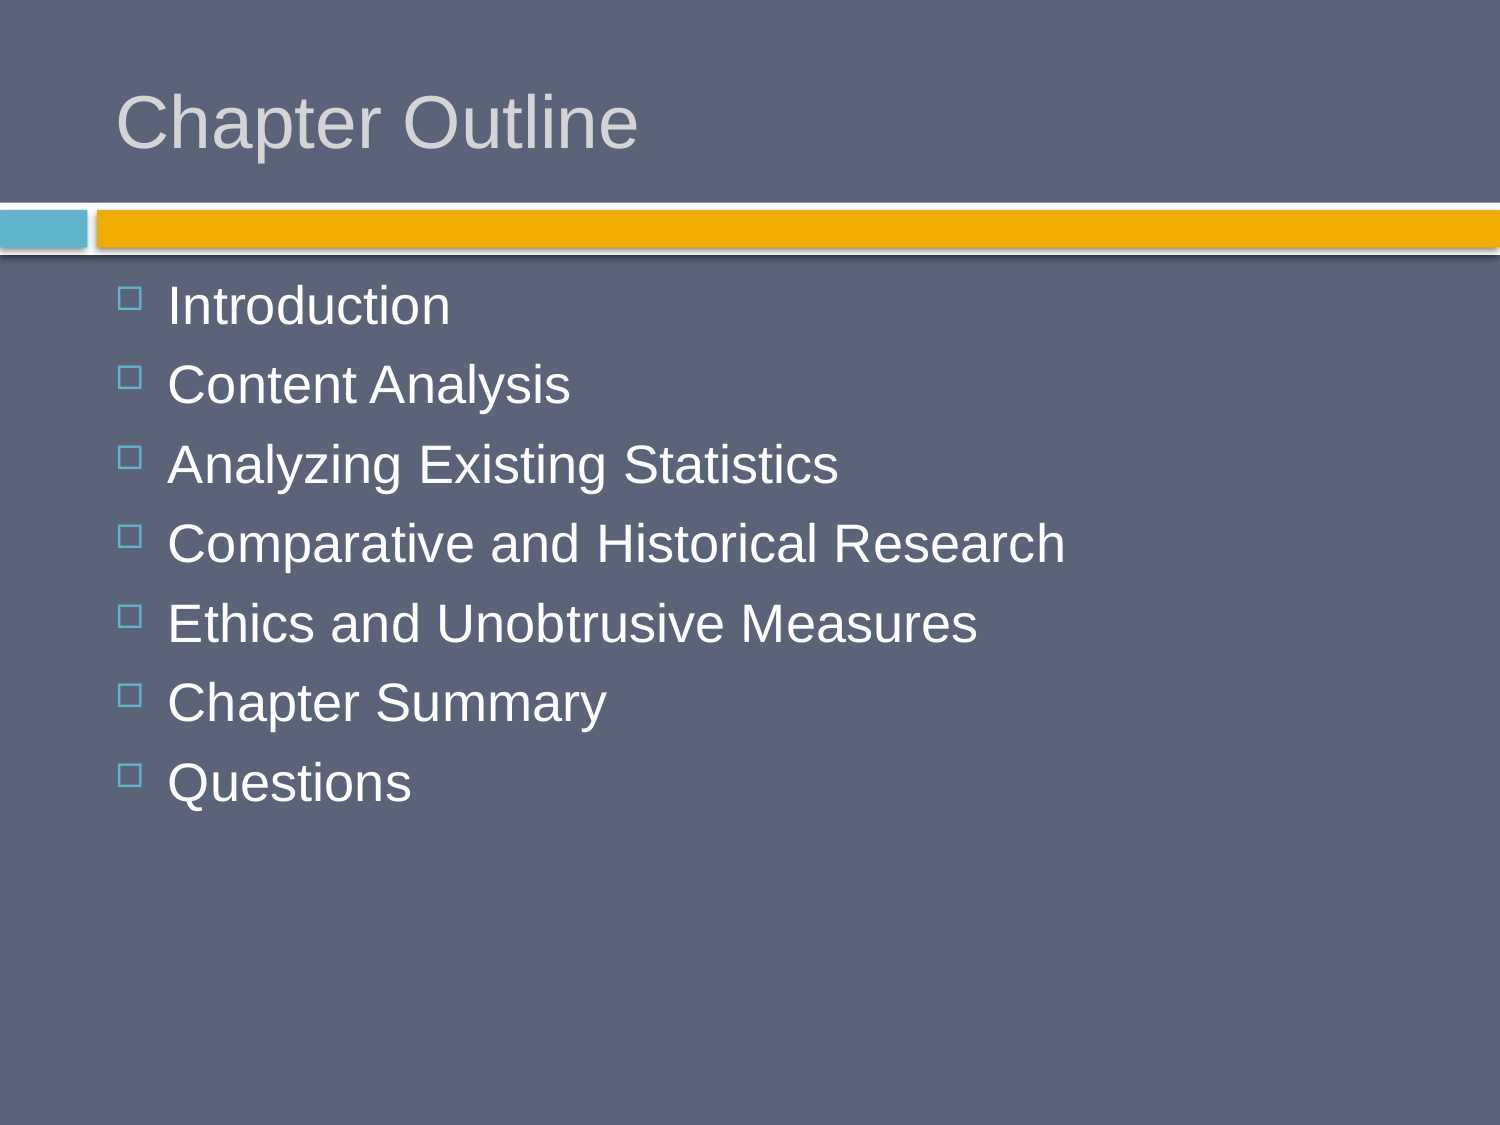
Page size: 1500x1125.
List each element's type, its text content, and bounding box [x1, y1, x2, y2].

list Introduction Content Analysis Analyzing Existing Statistics Comparative and Historical Research Ethics and Unobtrusive Measures Chapter Summary Questions [100, 262, 1439, 1001]
title Chapter Outline [100, 37, 1439, 201]
